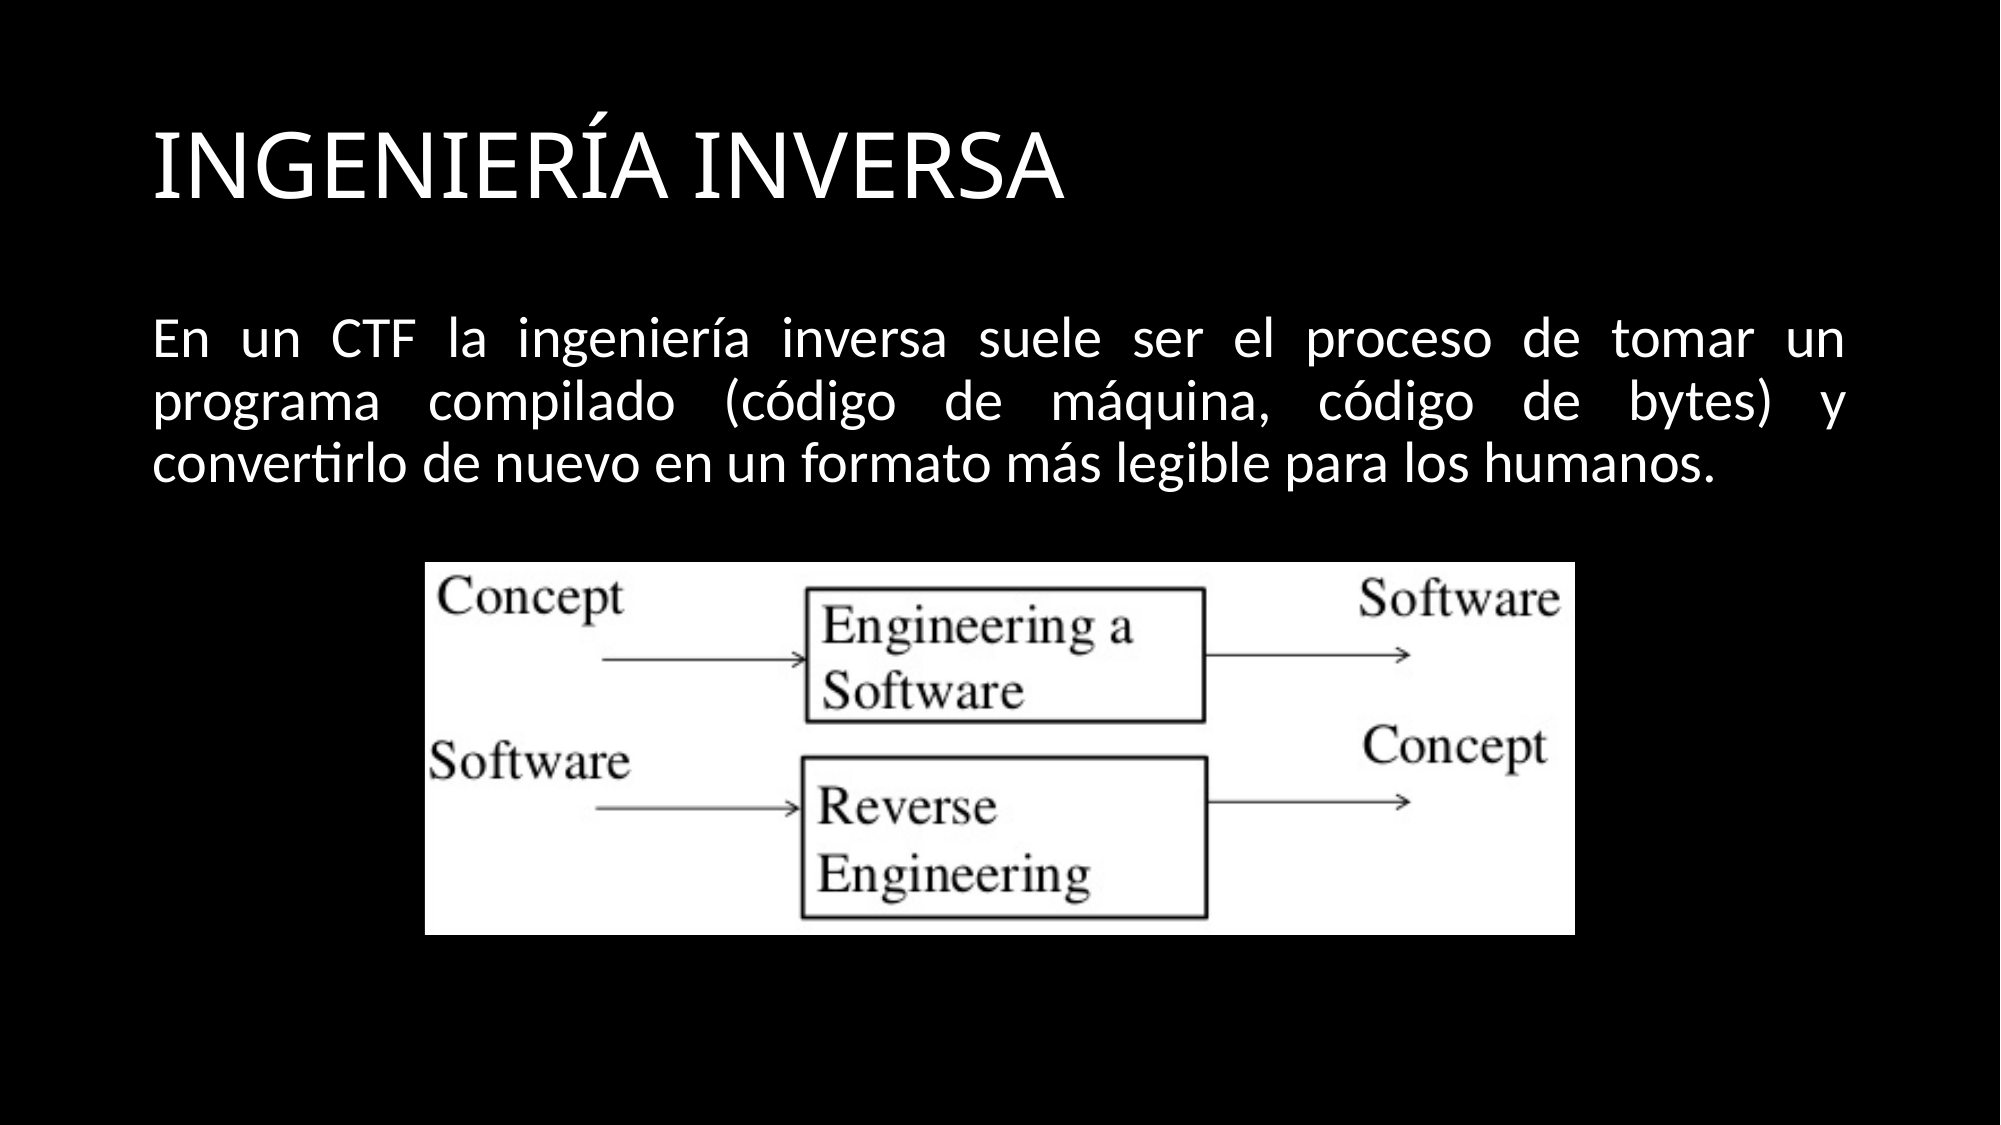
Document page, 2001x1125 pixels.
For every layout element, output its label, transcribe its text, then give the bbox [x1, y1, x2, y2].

title INGENIERÍA INVERSA [137, 59, 1863, 278]
list En un CTF la ingeniería inversa suele ser el proceso de tomar un programa compilado (código de máquina, código de bytes) y convertirlo de nuevo en un formato más legible para los humanos. [137, 299, 1863, 1014]
picture [424, 562, 1575, 935]
